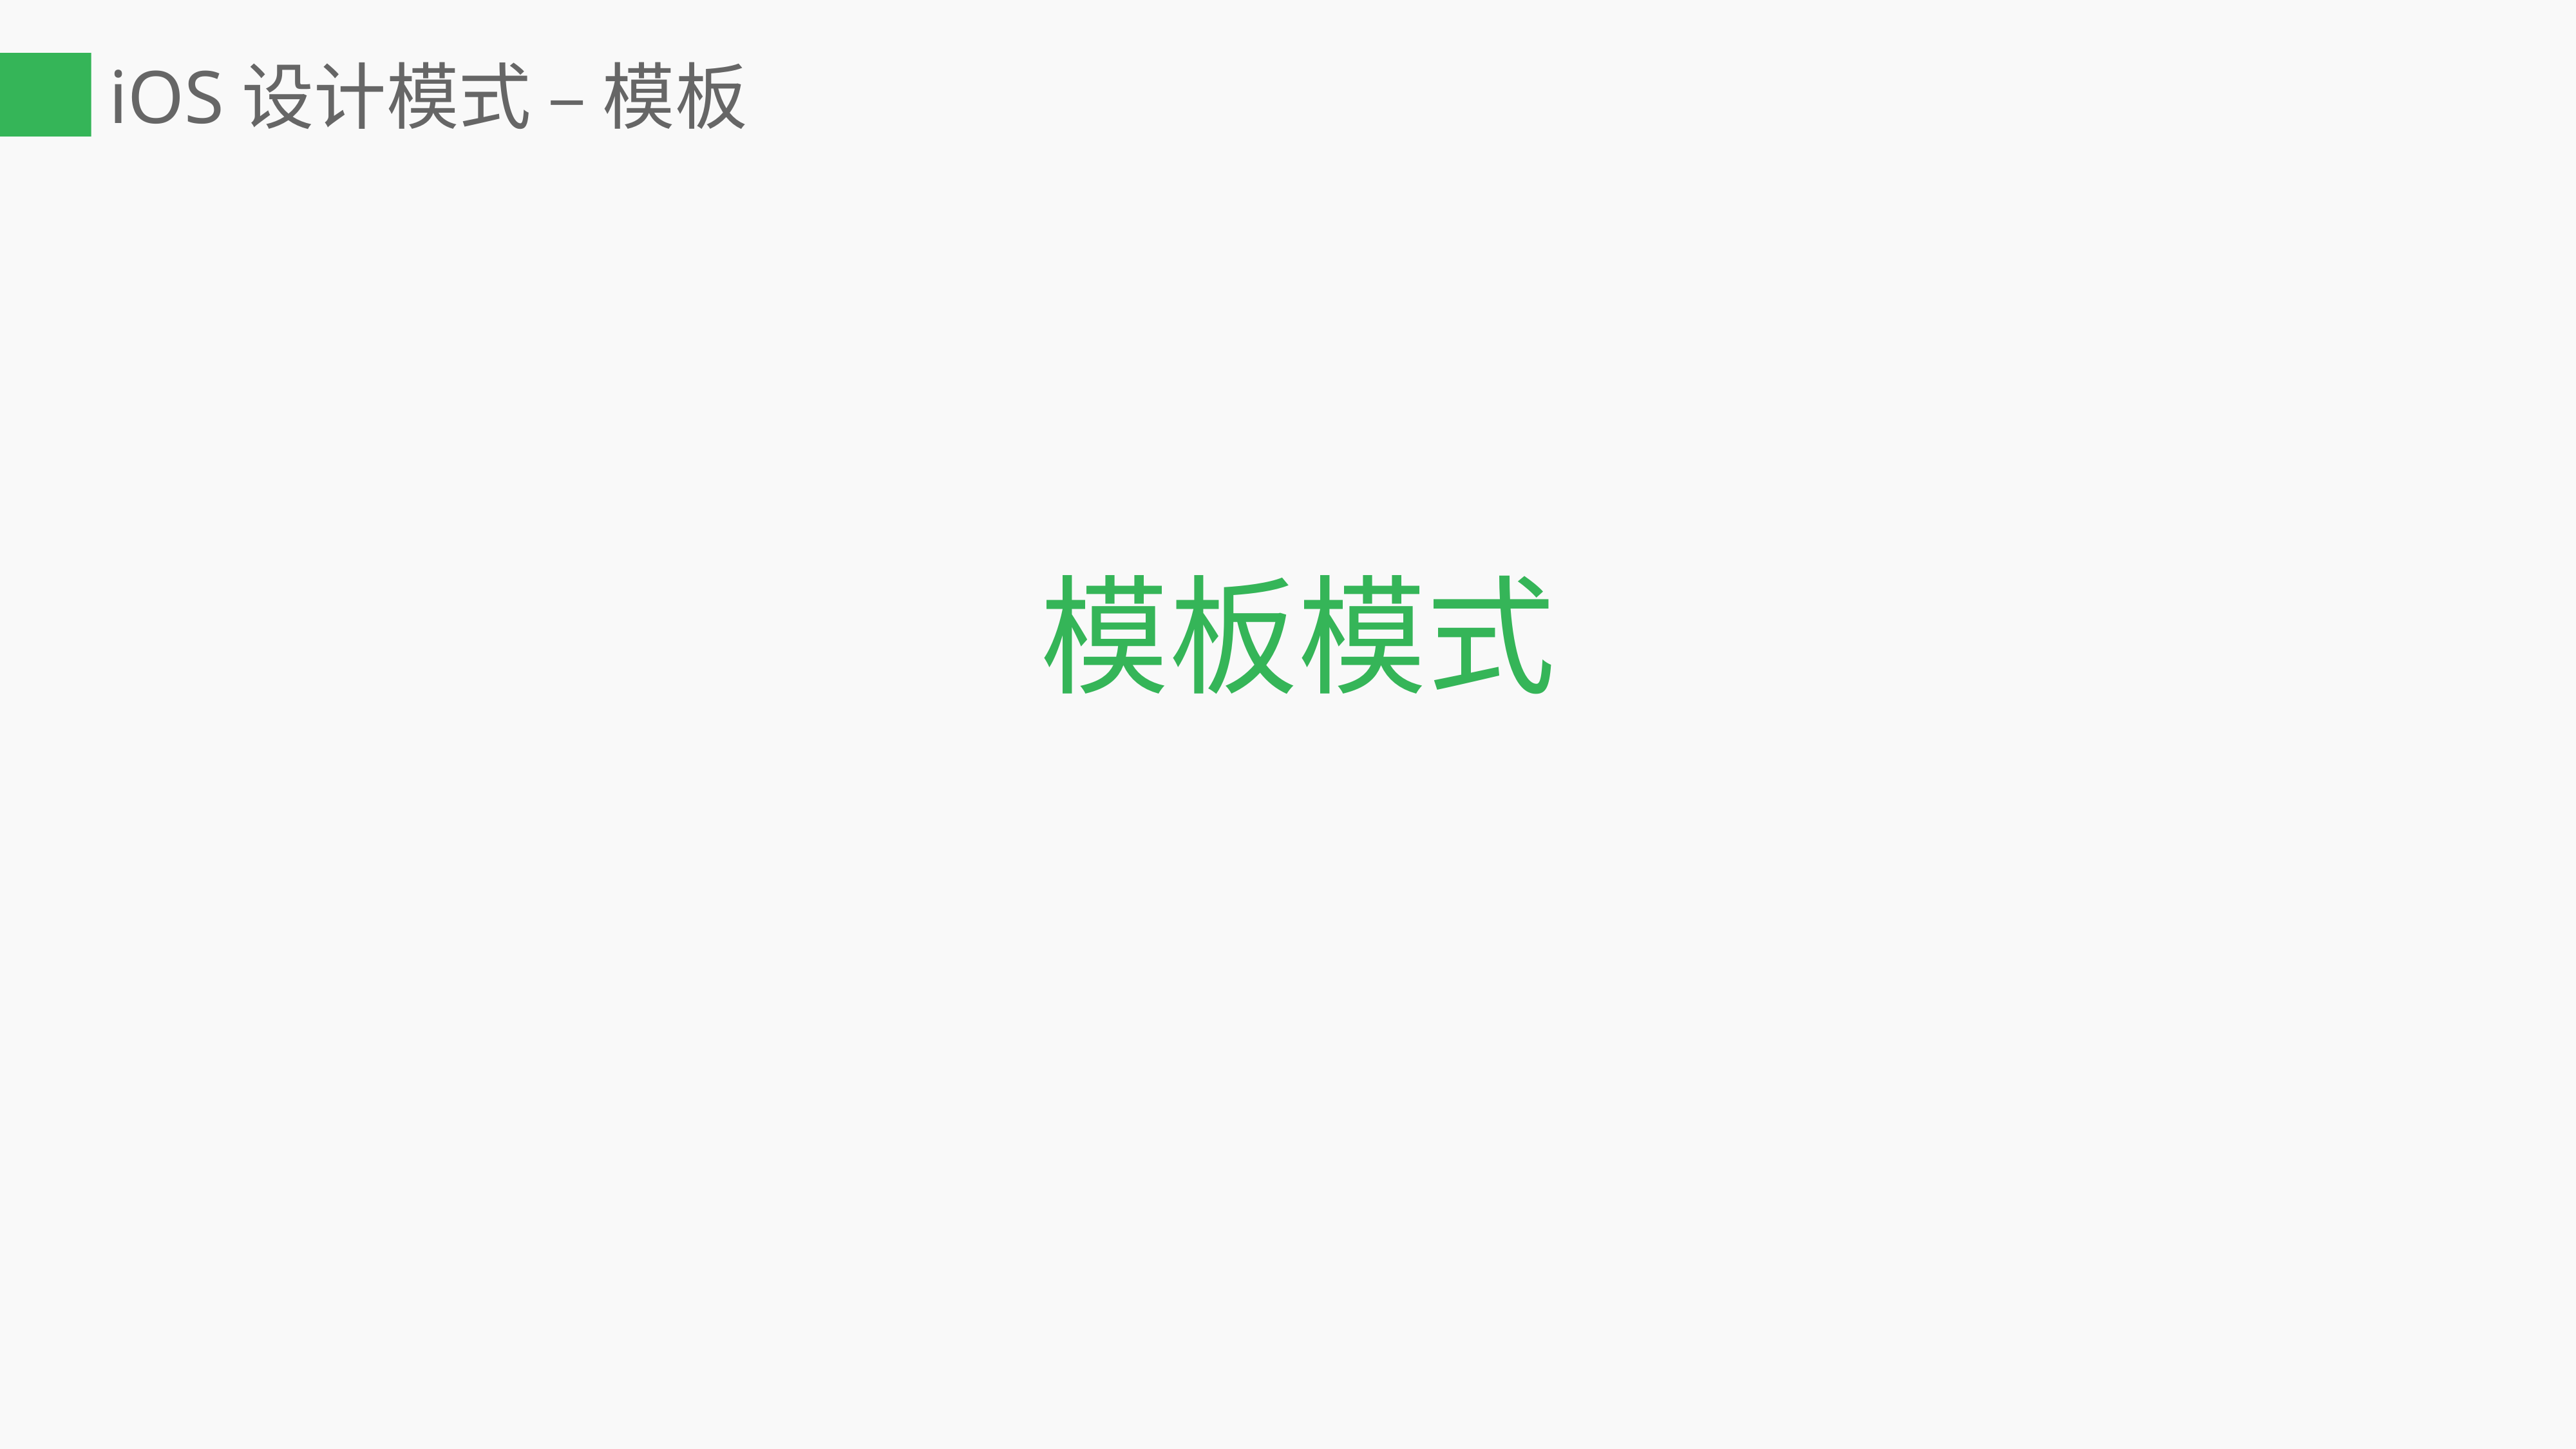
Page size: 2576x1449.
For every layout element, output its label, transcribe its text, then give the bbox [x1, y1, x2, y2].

picture [0, 53, 91, 137]
list 模板模式 [22, 517, 2554, 685]
title iOS设计模式 – 模板 [108, 44, 2540, 144]
